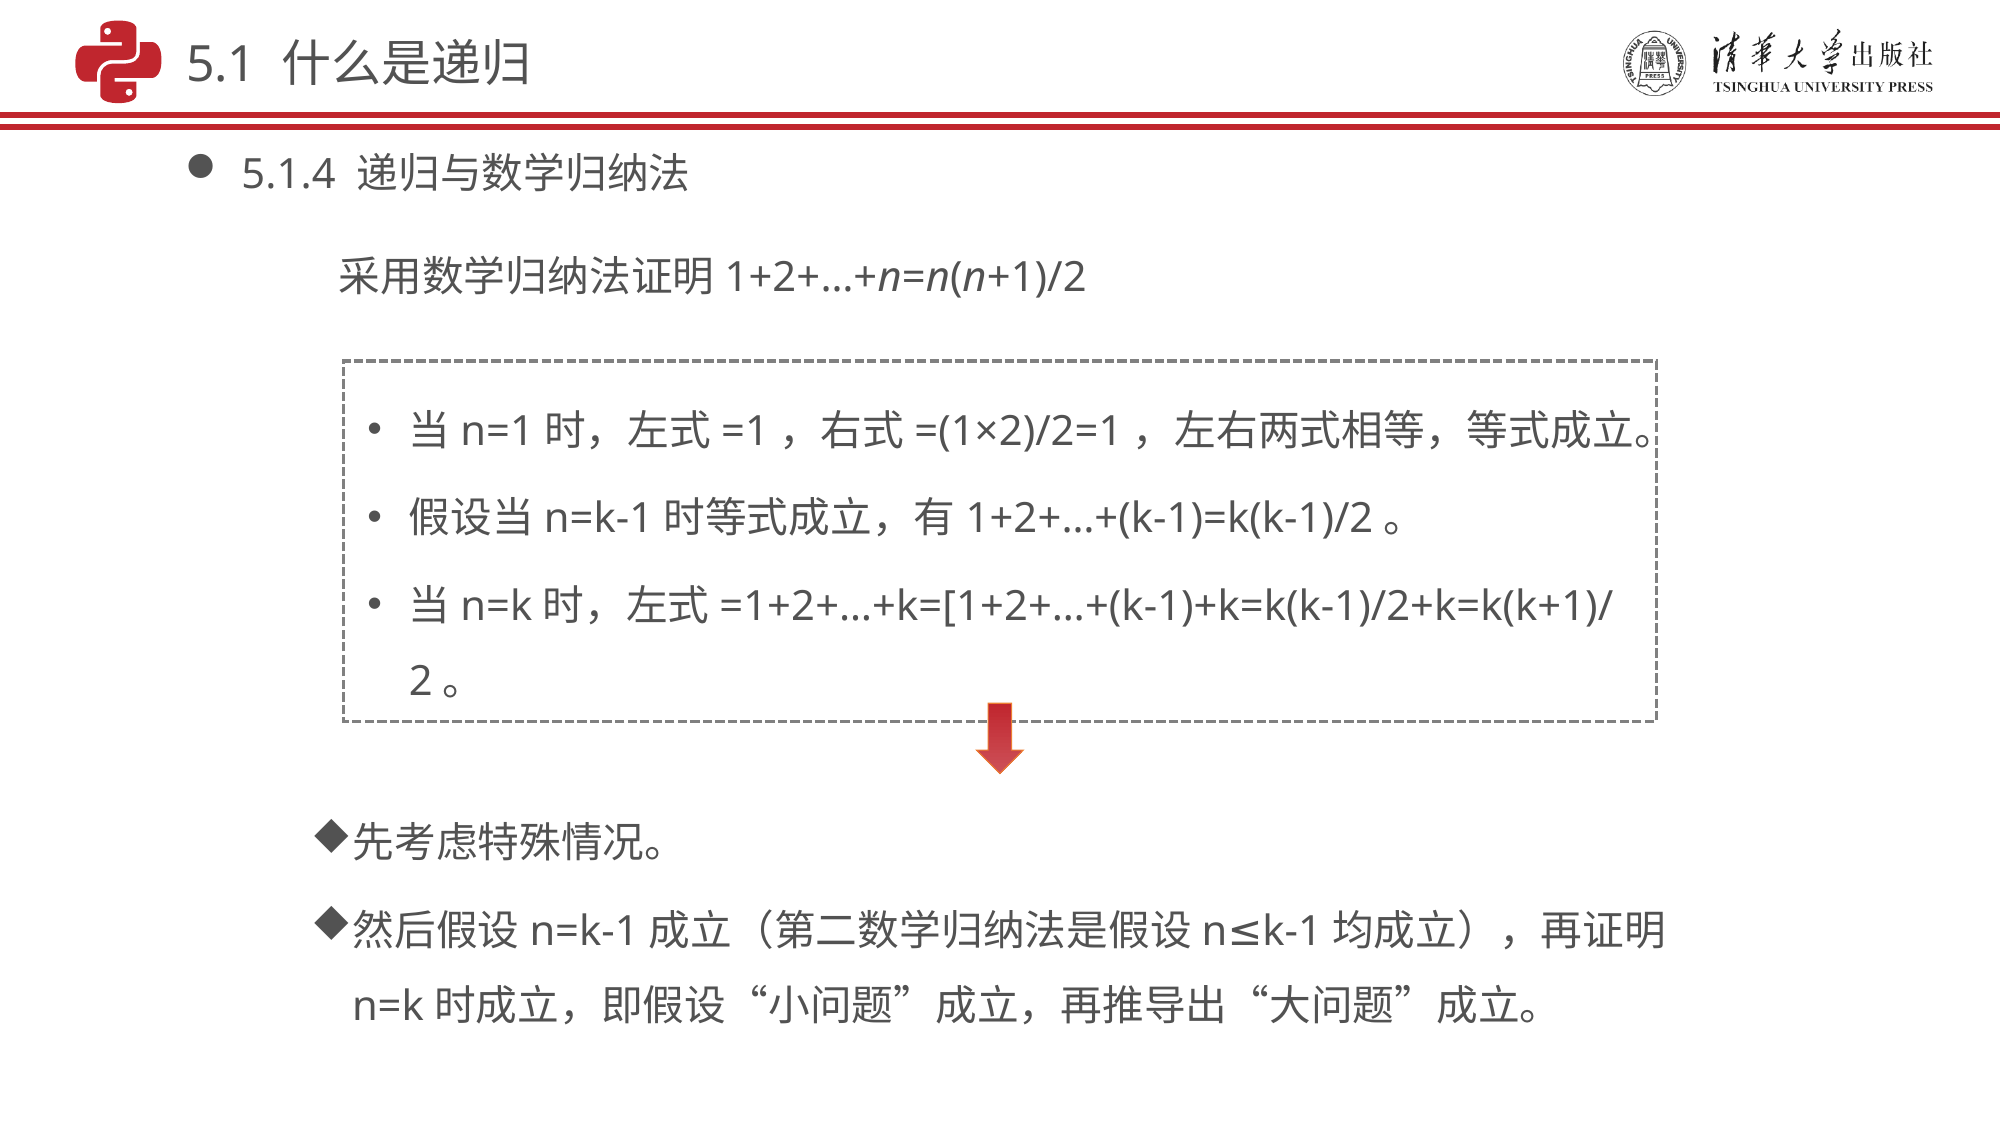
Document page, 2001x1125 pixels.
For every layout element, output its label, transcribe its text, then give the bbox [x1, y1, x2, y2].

text_box [975, 702, 1025, 775]
text_box 采用数学归纳法证明1+2+…+n=n(n+1)/2 [323, 242, 1168, 308]
text_box 5.1 什么是递归 [171, 24, 547, 99]
text_box 5.1.4 递归与数学归纳法 [170, 139, 767, 204]
text_box 先考虑特殊情况。 然后假设n=k-1成立（第二数学归纳法是假设n≤k-1均成立），再证明n=k时成立，即假设“小问题”成立，再推导出“大问题”成立。 [286, 772, 1714, 1047]
text_box 当n=1时，左式=1，右式=(1×2)/2=1，左右两式相等，等式成立。 假设当n=k-1时等式成立，有1+2+…+(k-1)=k(k-1)/2。 当n=k时，左式=1+2+…+k=[1+2+…+(k-1)+k=k(k-1)/2+k=k(k+1)/2。 [343, 360, 1657, 722]
